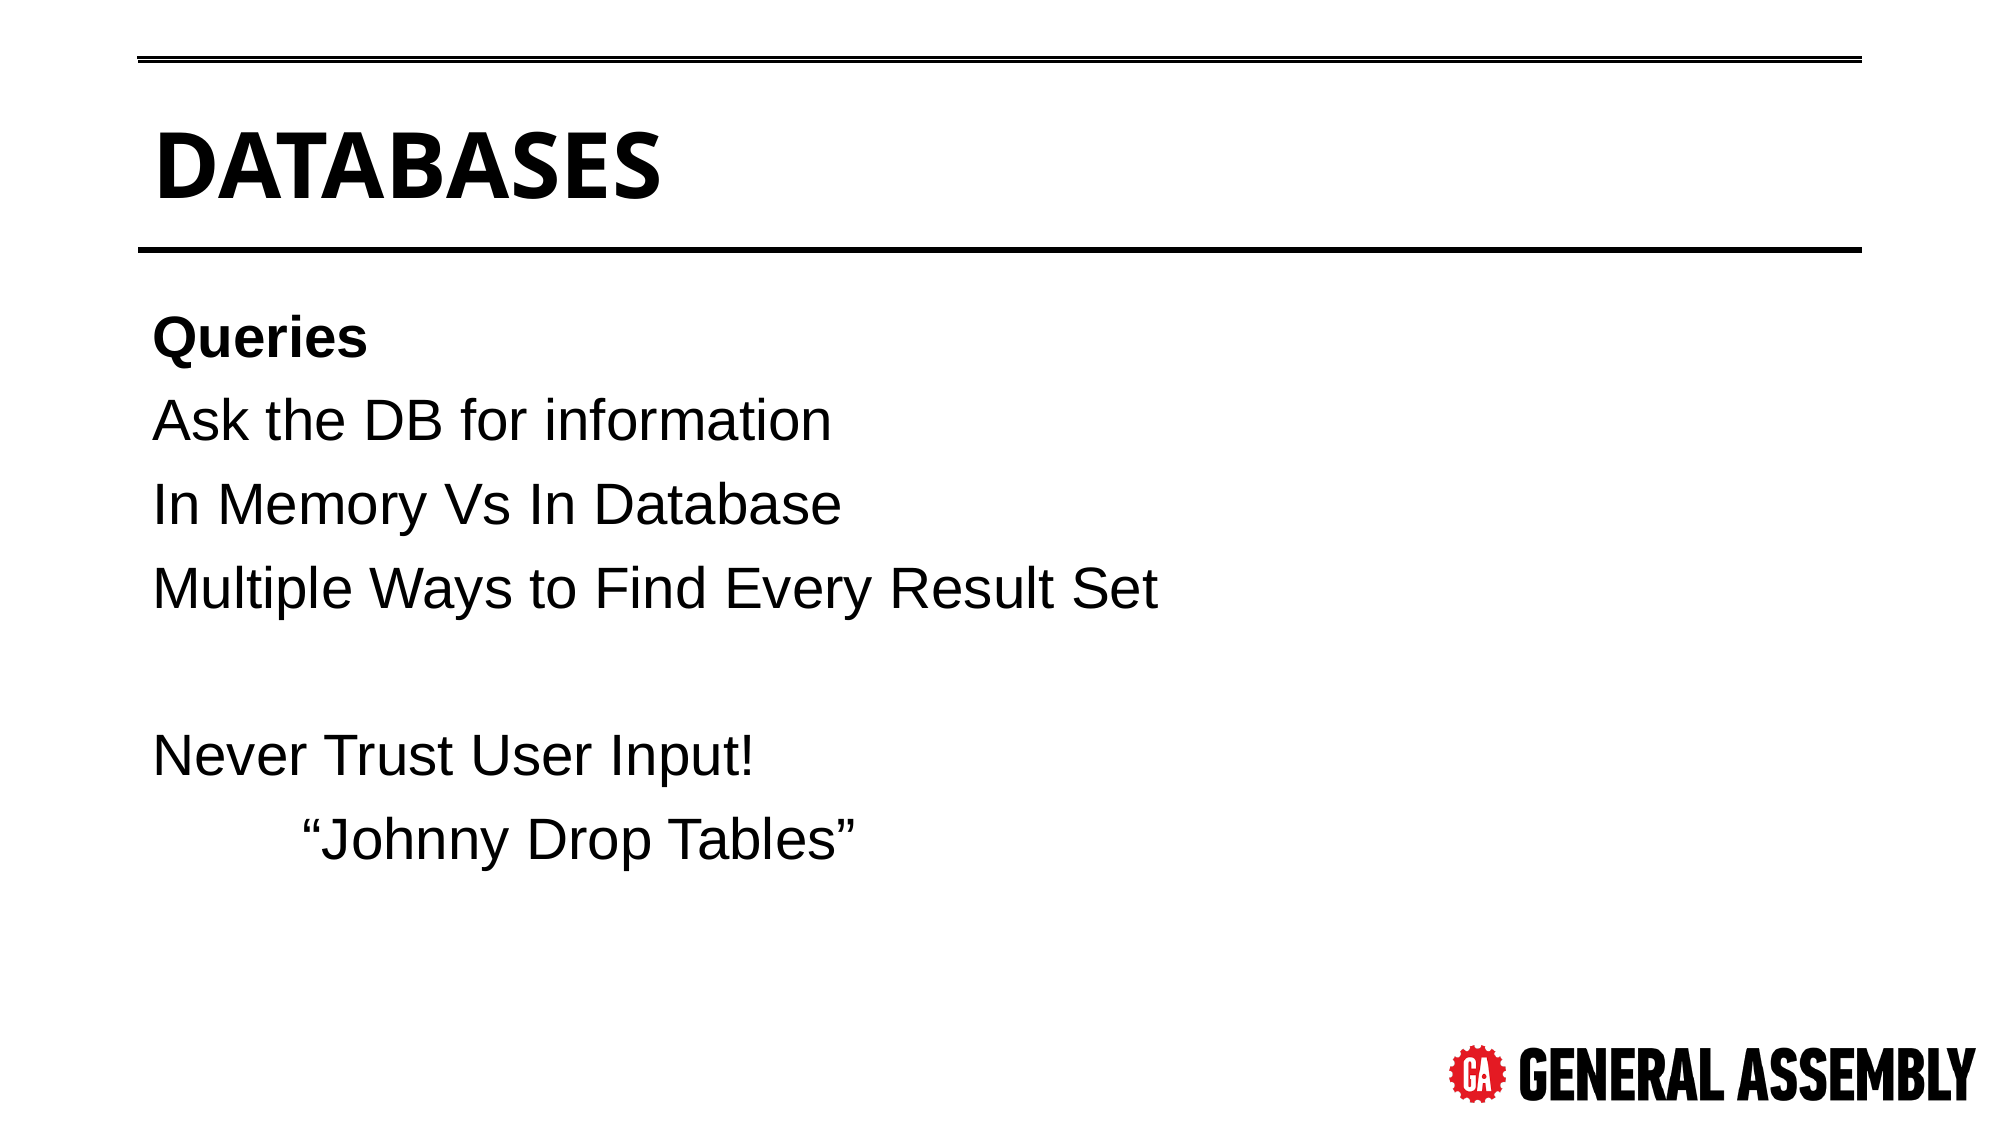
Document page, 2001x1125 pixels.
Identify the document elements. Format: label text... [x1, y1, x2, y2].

list Queries Ask the DB for information In Memory Vs In Database Multiple Ways to Find Every Result Set Never Trust User Input! “Johnny Drop Tables” [137, 299, 1863, 1014]
title Databases [137, 59, 1863, 278]
picture [1449, 1045, 1976, 1103]
